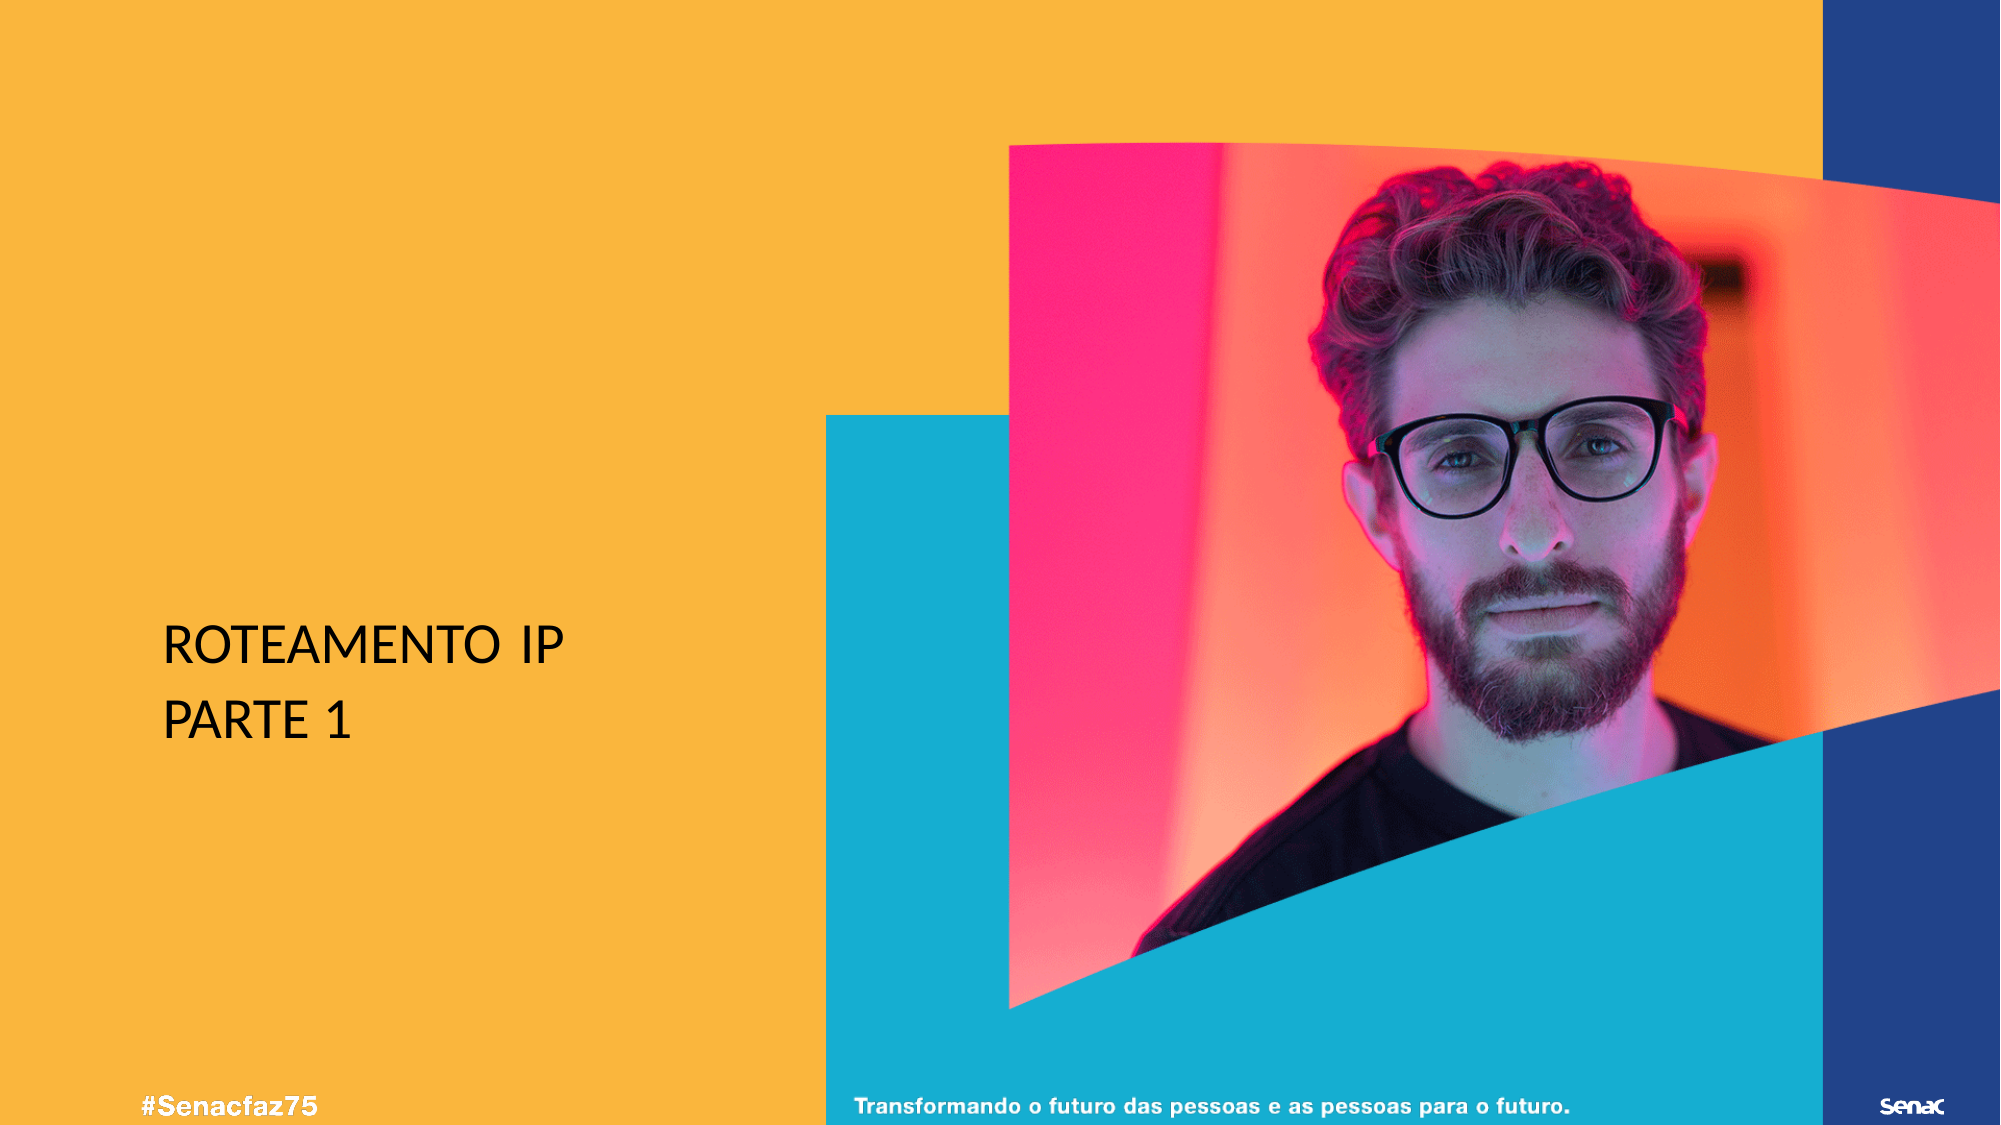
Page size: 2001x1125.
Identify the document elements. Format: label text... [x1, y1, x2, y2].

text_box ROTEAMENTO IP PARTE 1 [147, 593, 580, 758]
picture [0, 0, 2000, 1125]
